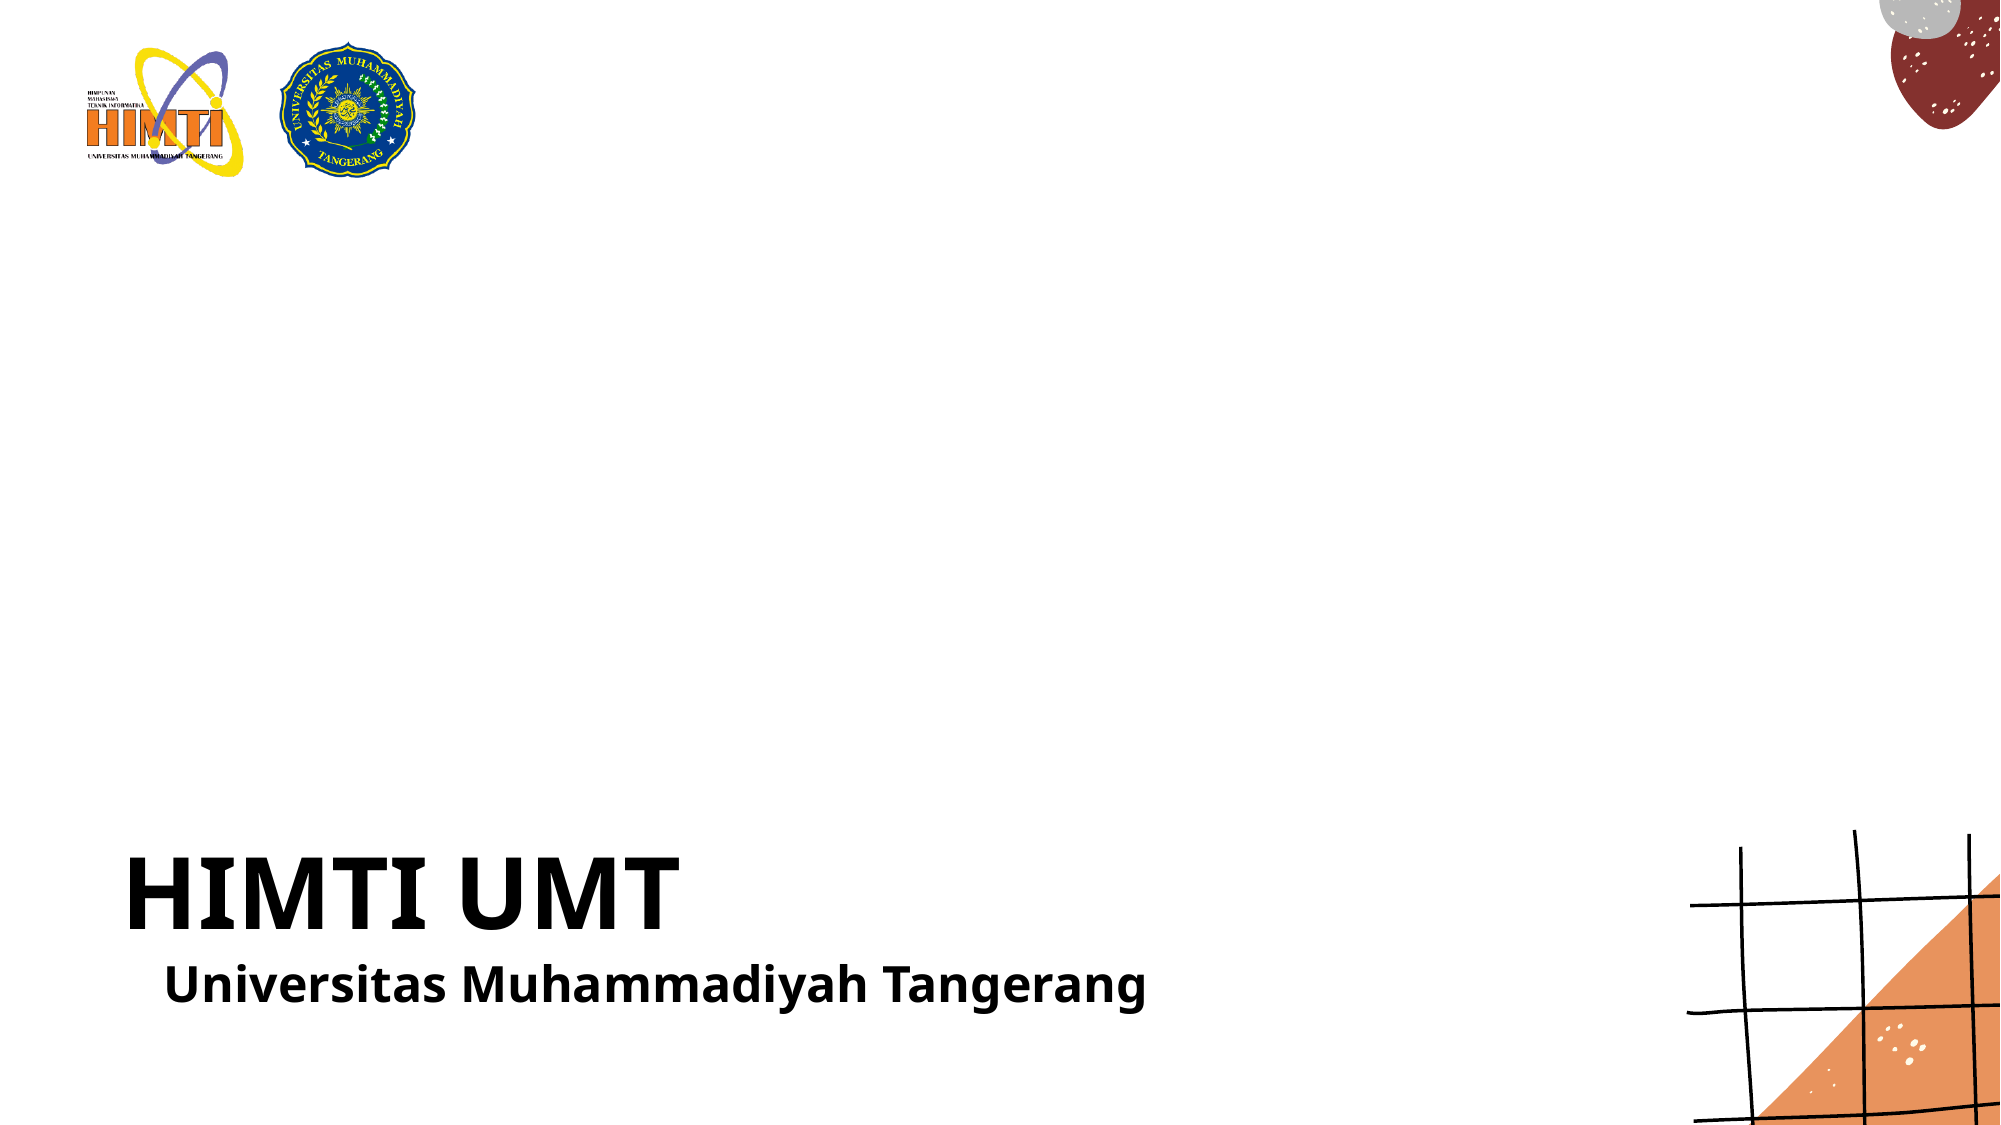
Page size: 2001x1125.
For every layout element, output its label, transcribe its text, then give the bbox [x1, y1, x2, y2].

title HIMTI UMT [0, 788, 1402, 878]
picture [279, 41, 416, 178]
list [38, 14, 286, 213]
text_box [1613, 816, 2000, 1125]
text_box Universitas Muhammadiyah Tangerang [0, 878, 1613, 1096]
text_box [1867, 0, 2000, 130]
